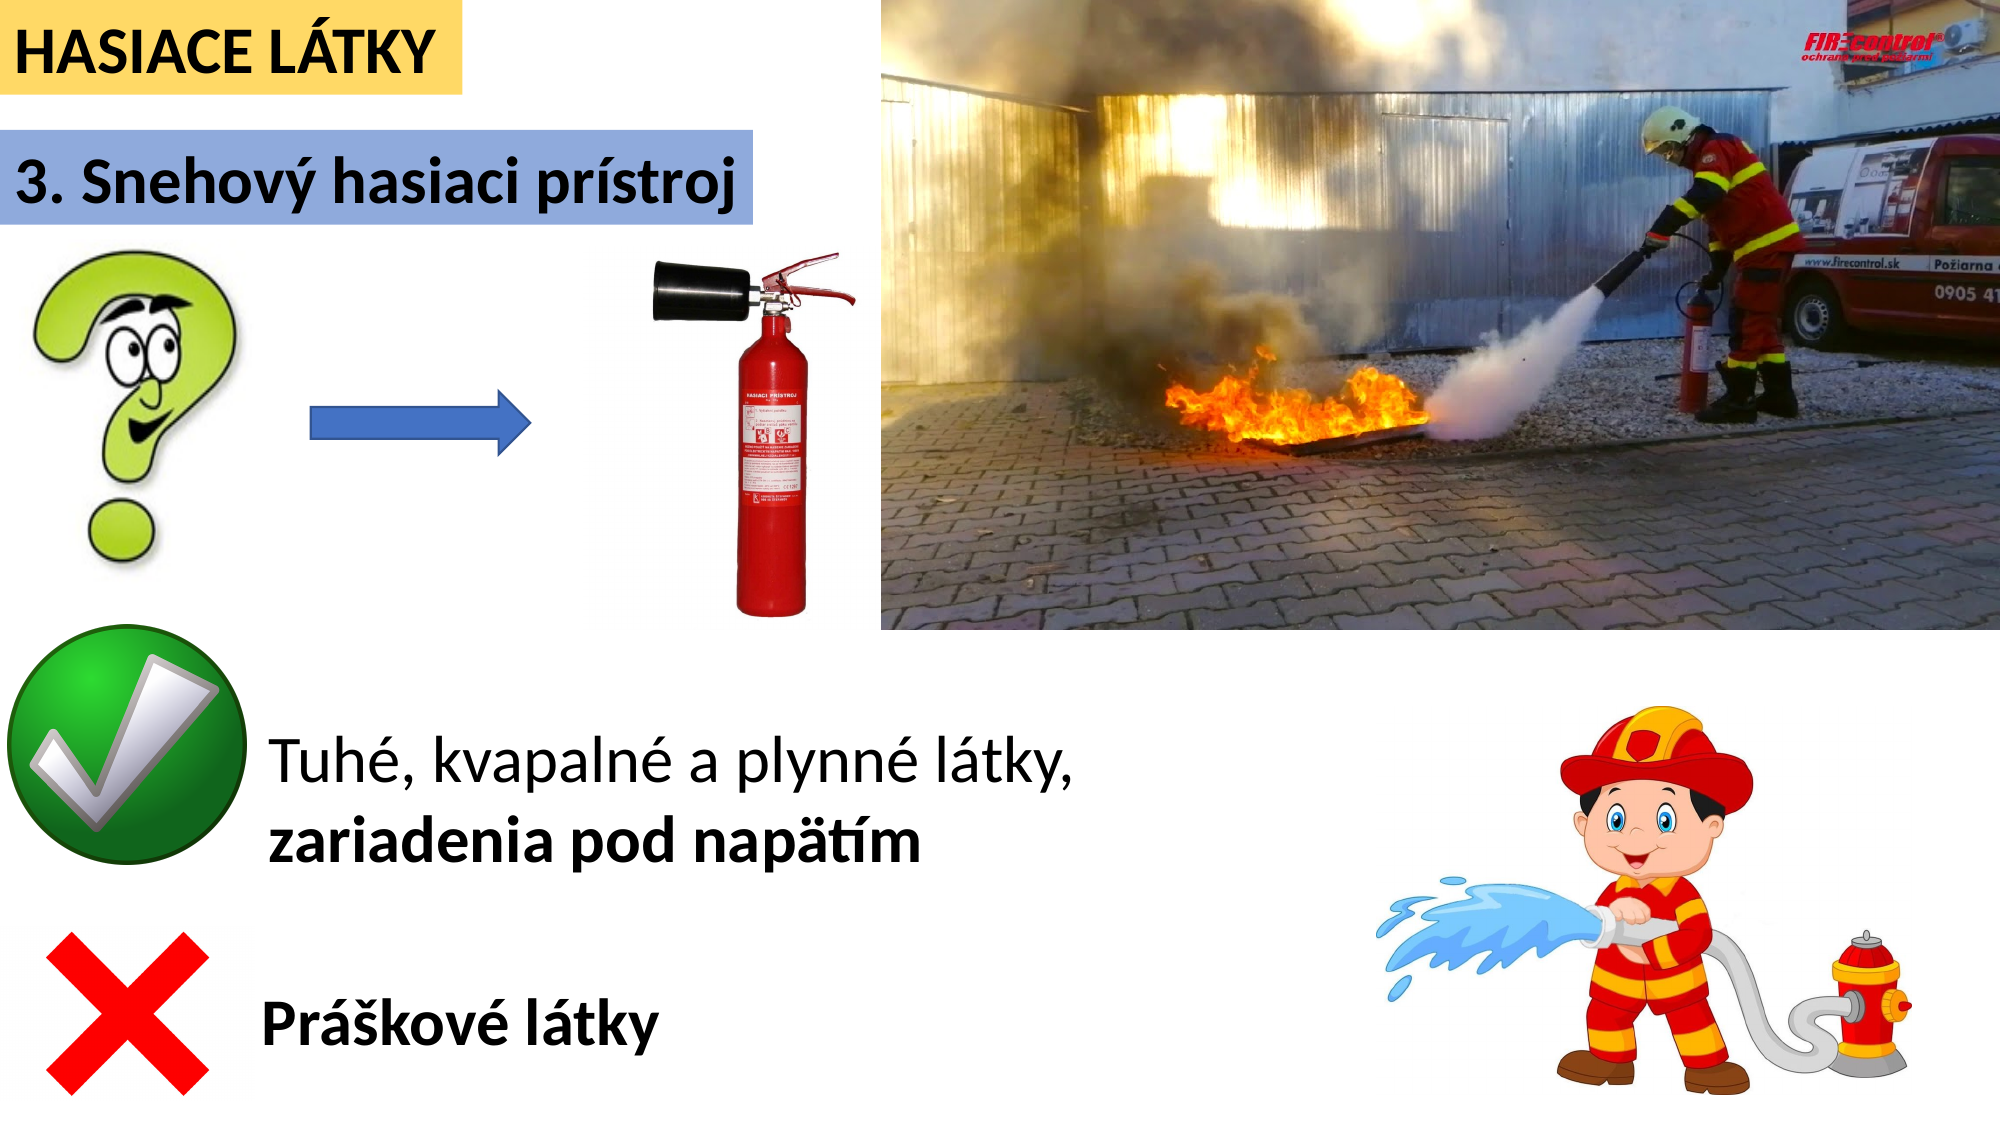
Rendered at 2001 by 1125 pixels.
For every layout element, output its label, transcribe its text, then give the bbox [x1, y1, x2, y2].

picture [1376, 706, 1912, 1095]
picture [0, 926, 255, 1101]
text_box HASIACE LÁTKY [0, 0, 463, 95]
text_box [309, 388, 532, 458]
picture [582, 0, 2000, 630]
text_box Práškové látky [255, 971, 1313, 1066]
text_box 3. Snehový hasiaci prístroj [0, 129, 753, 225]
picture [19, 239, 255, 590]
picture [7, 624, 247, 865]
text_box Tuhé, kvapalné a plynné látky, zariadenia pod napätím [254, 708, 1278, 884]
